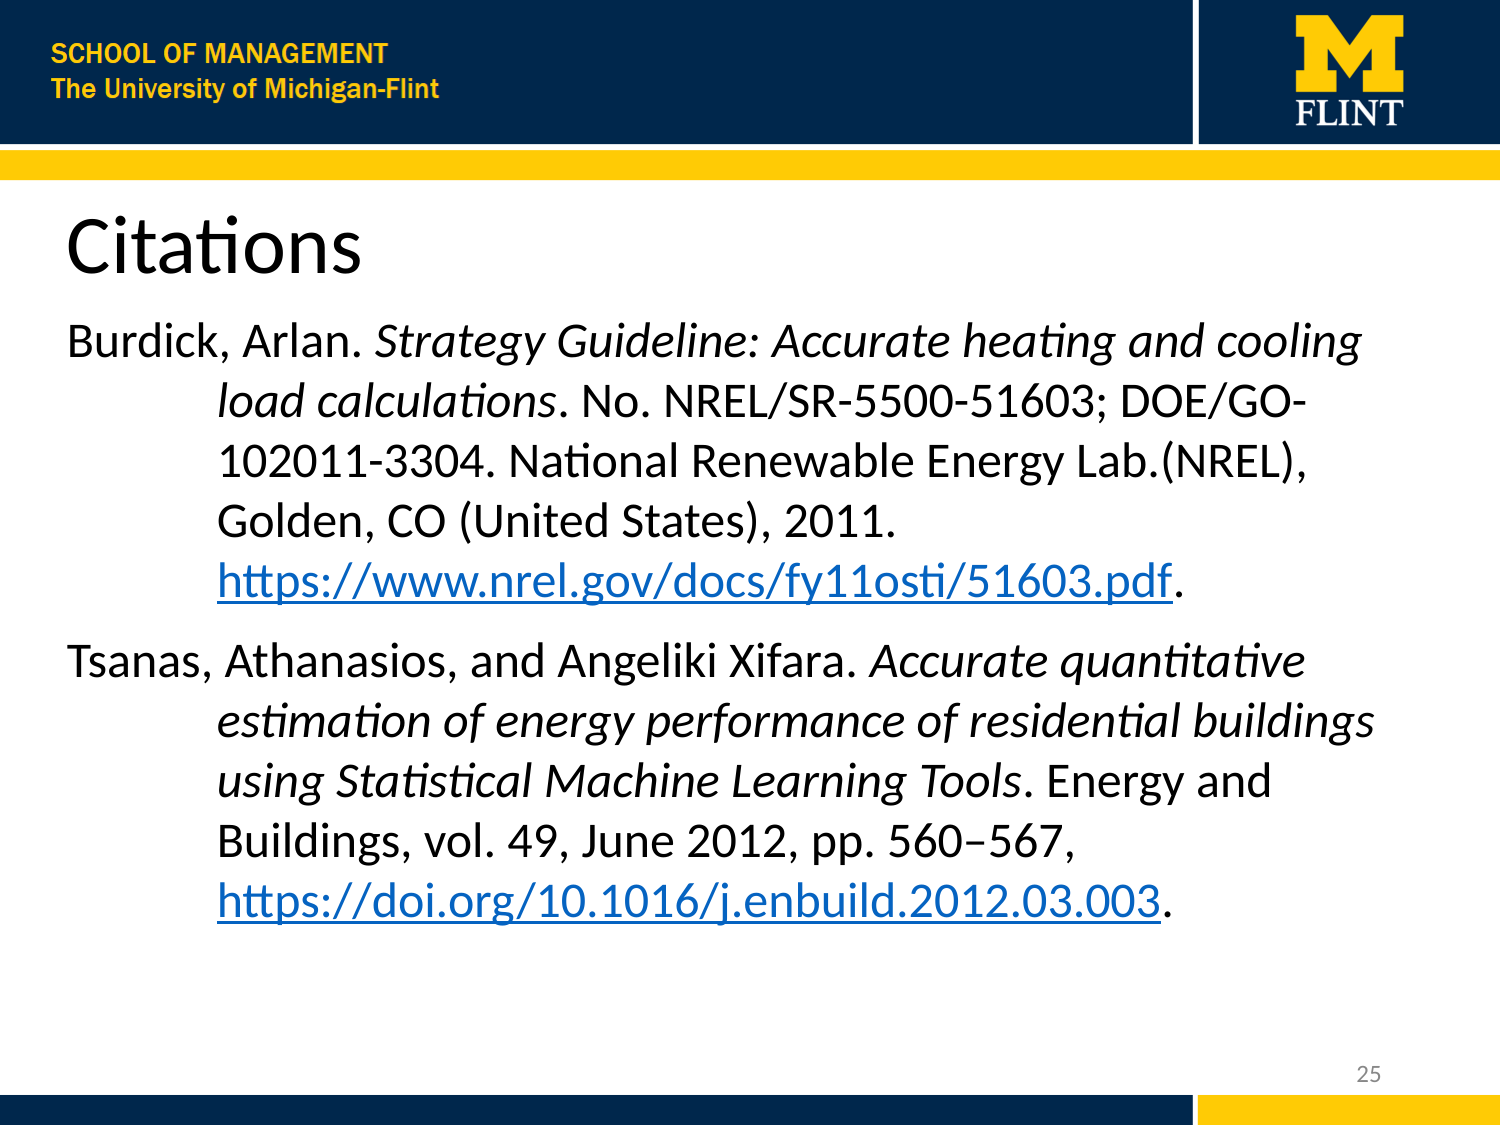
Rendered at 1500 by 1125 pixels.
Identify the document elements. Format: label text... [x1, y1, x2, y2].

list Burdick, Arlan. Strategy Guideline: Accurate heating and cooling load calculations. No. NREL/SR-5500-51603; DOE/GO-102011-3304. National Renewable Energy Lab.(NREL), Golden, CO (United States), 2011. https://www.nrel.gov/docs/fy11osti/51603.pdf. Tsanas, Athanasios, and Angeliki Xifara. Accurate quantitative estimation of energy performance of residential buildings using Statistical Machine Learning Tools. Energy and Buildings, vol. 49, June 2012, pp. 560–567, https://doi.org/10.1016/j.enbuild.2012.03.003. [51, 300, 1449, 1043]
slide_number ‹#› [1059, 1042, 1397, 1103]
picture [0, 0, 1500, 1125]
title Citations [51, 181, 1449, 300]
